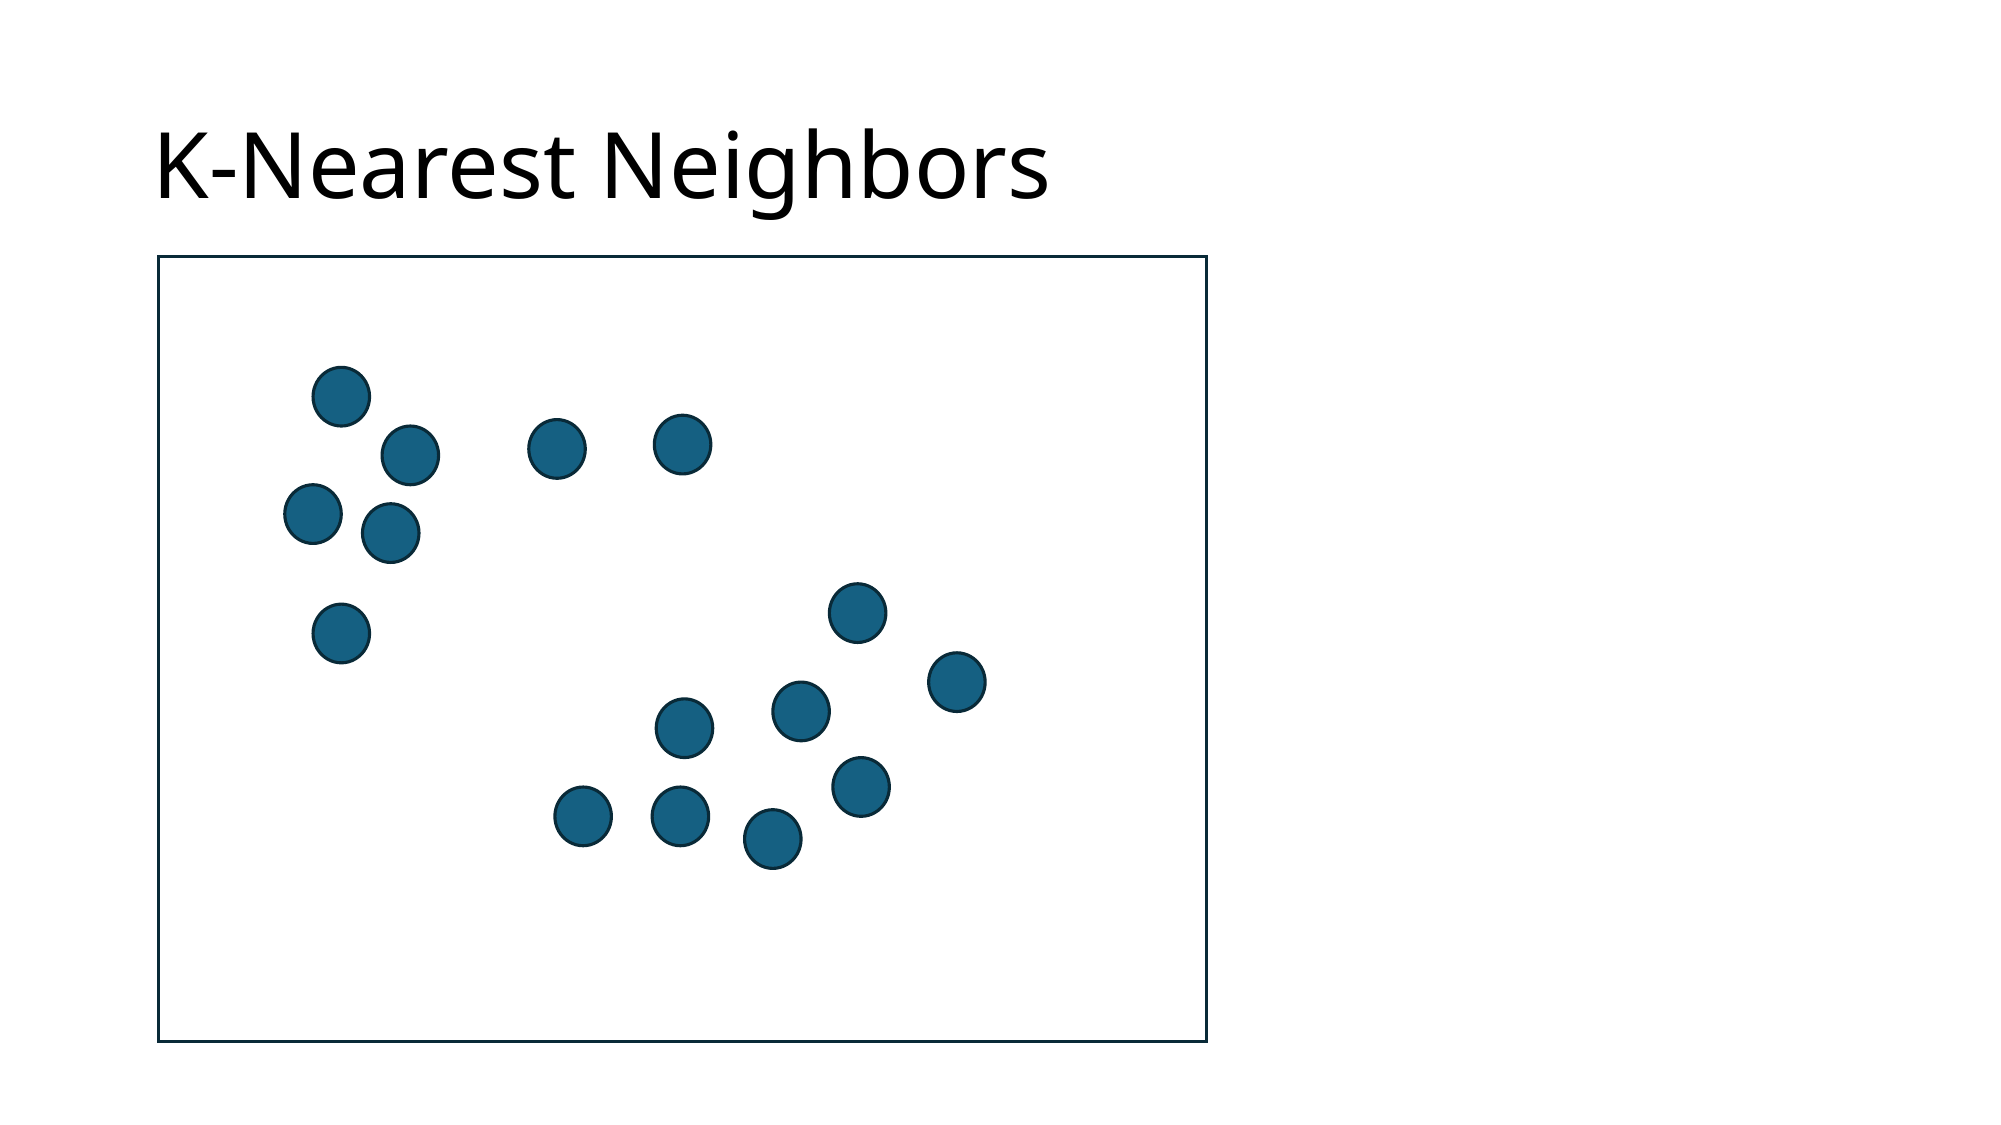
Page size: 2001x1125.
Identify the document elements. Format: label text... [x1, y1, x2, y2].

text_box [650, 785, 711, 848]
text_box [654, 697, 715, 760]
text_box [927, 651, 987, 714]
text_box [831, 756, 891, 818]
title K-Nearest Neighbors [137, 59, 1863, 278]
text_box [742, 808, 803, 870]
text_box [827, 582, 888, 645]
text_box [360, 502, 421, 565]
text_box [157, 255, 1208, 1043]
text_box [771, 680, 831, 743]
text_box [311, 602, 372, 665]
text_box [652, 413, 713, 476]
text_box [380, 424, 441, 487]
text_box [527, 418, 587, 480]
text_box [311, 365, 372, 428]
text_box [553, 785, 613, 848]
text_box [283, 483, 343, 545]
